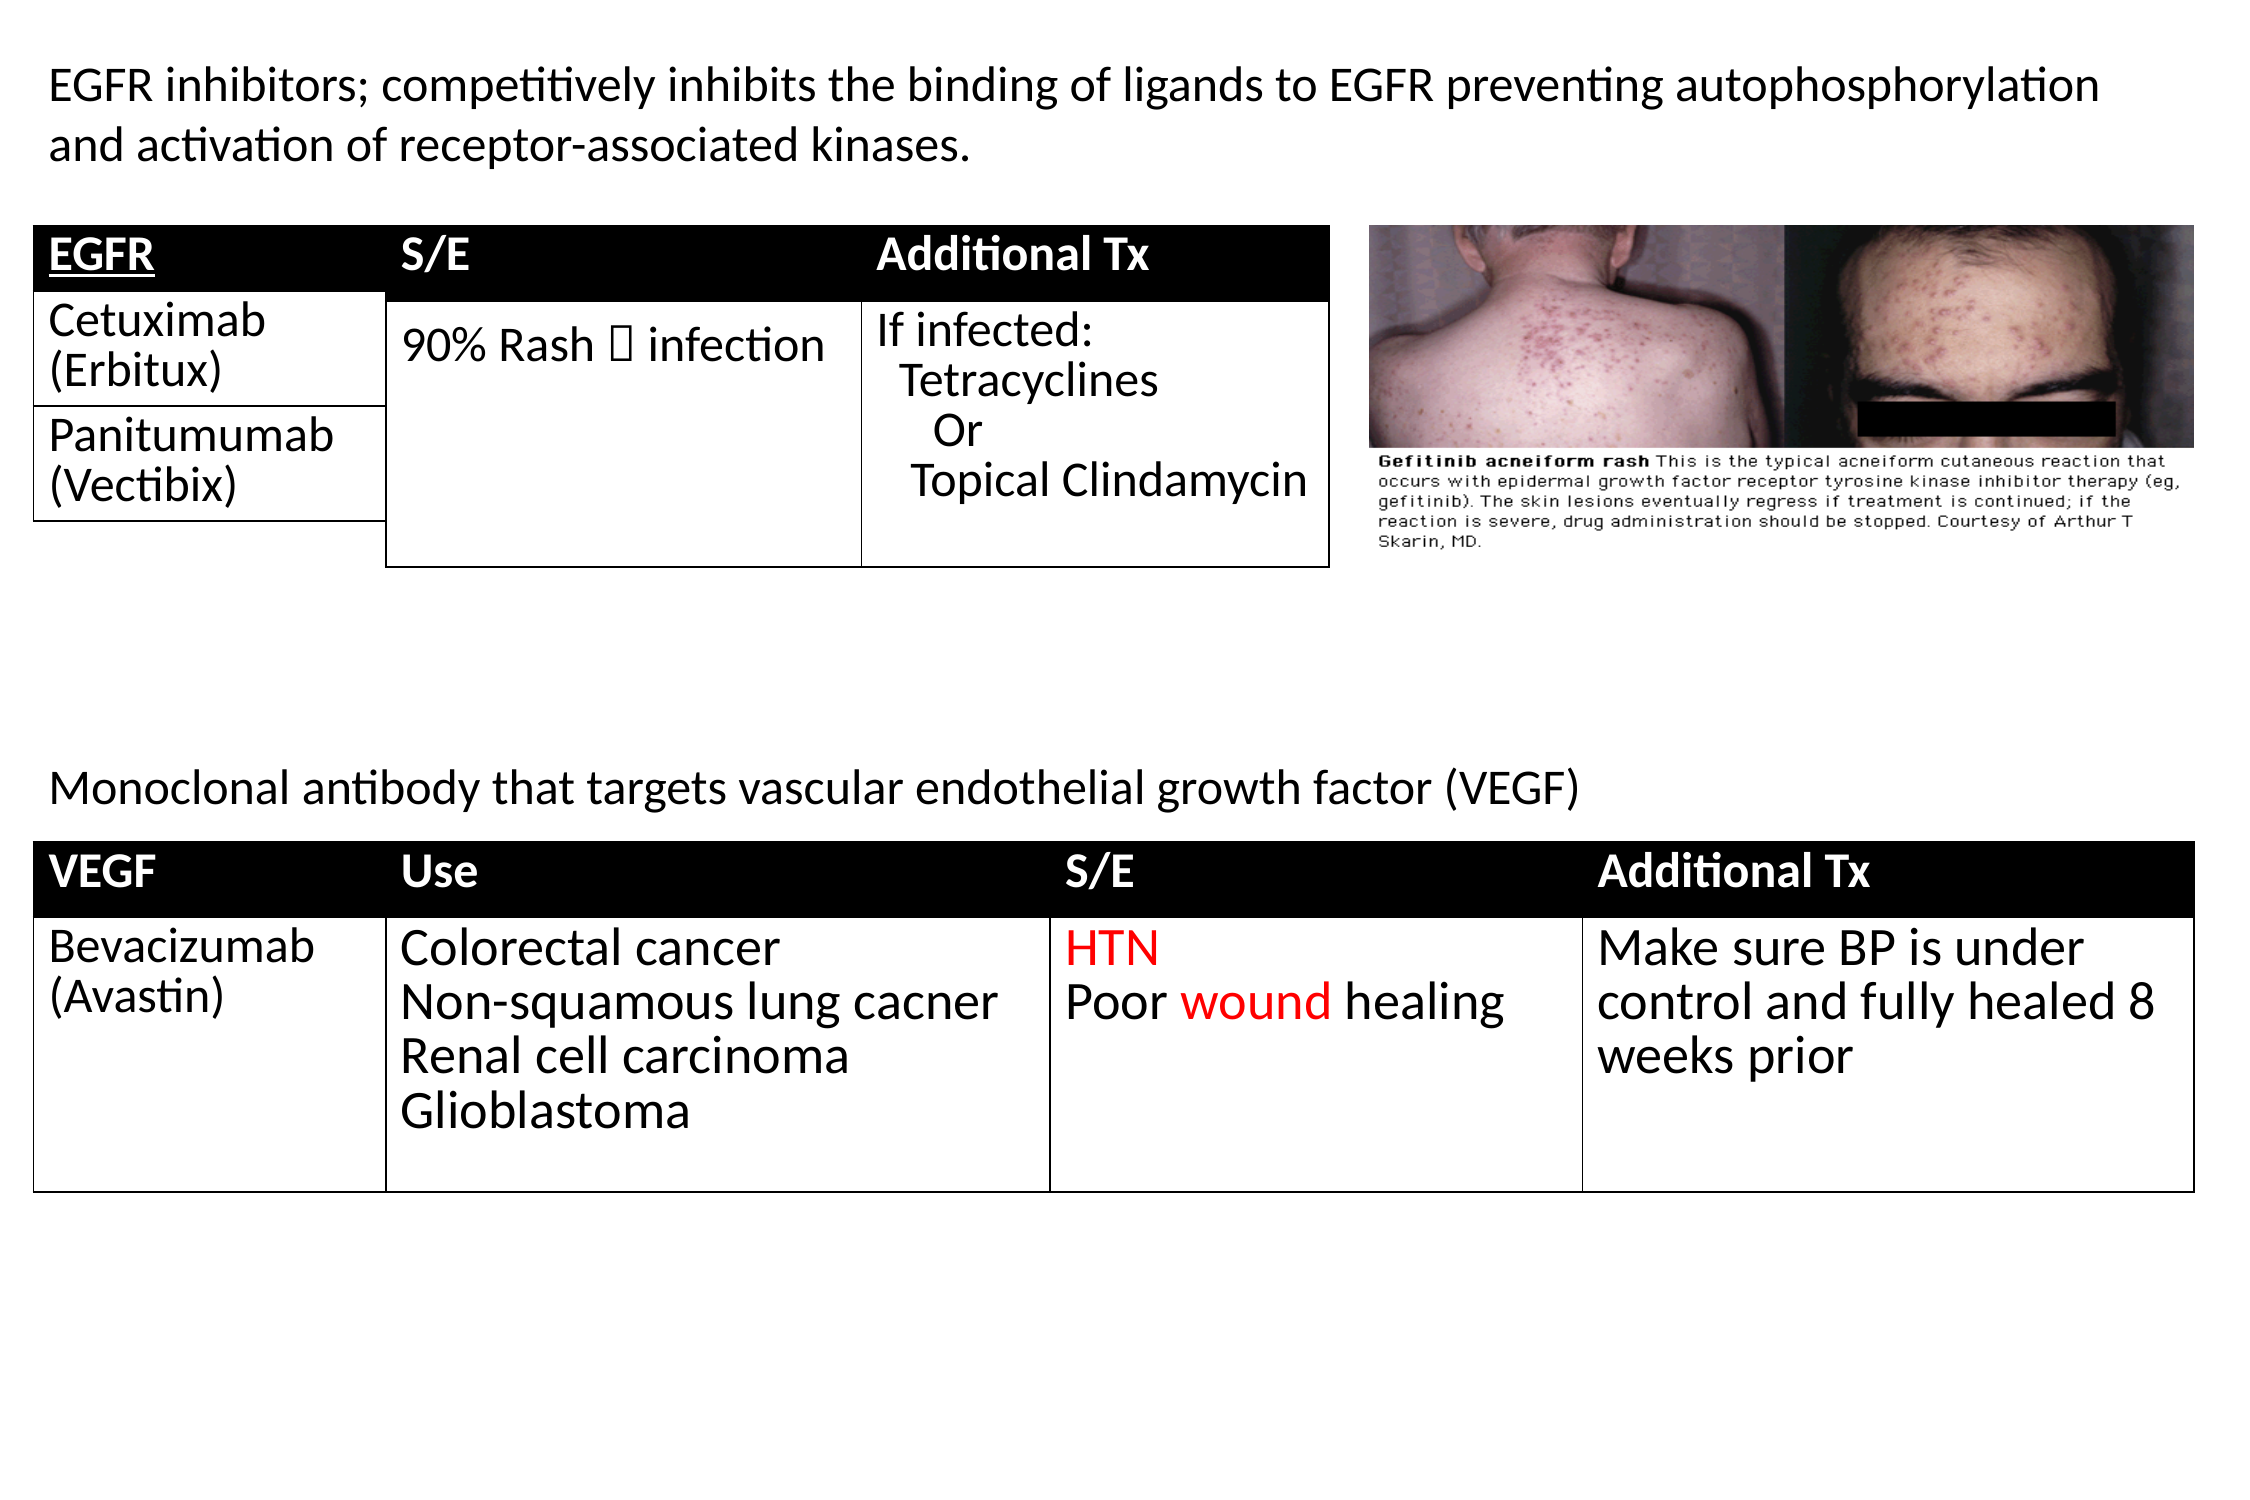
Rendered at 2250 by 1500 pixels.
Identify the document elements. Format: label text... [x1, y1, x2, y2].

table_cell Bevacizumab (Avastin) [34, 918, 385, 1191]
table_cell HTN Poor wound healing [1051, 918, 1582, 1191]
table_header S/E [1051, 843, 1582, 916]
table_header Additional Tx [1583, 843, 2193, 916]
table_header S/E [387, 227, 861, 300]
text_box Monoclonal antibody that targets vascular endothelial growth factor (VEGF) [33, 747, 1688, 823]
table_cell If infected: Tetracyclines Or Topical Clindamycin [862, 302, 1328, 566]
table_cell Colorectal cancer Non-squamous lung cacner Renal cell carcinoma Glioblastoma [387, 918, 1049, 1191]
text_box EGFR inhibitors; competitively inhibits the binding of ligands to EGFR preventing autophosphorylation and activation of receptor-associated kinases. [33, 44, 2194, 180]
table_header Use [387, 843, 1049, 916]
table_header EGFR [34, 227, 385, 290]
table_header VEGF [34, 843, 385, 916]
table_cell 90% Rash  infection [387, 302, 861, 566]
table_cell Cetuximab (Erbitux) [34, 292, 385, 405]
table_cell Make sure BP is under control and fully healed 8 weeks prior [1583, 918, 2193, 1191]
table_cell Panitumumab (Vectibix) [34, 407, 385, 520]
table_header Additional Tx [862, 227, 1328, 300]
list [1369, 225, 2195, 552]
